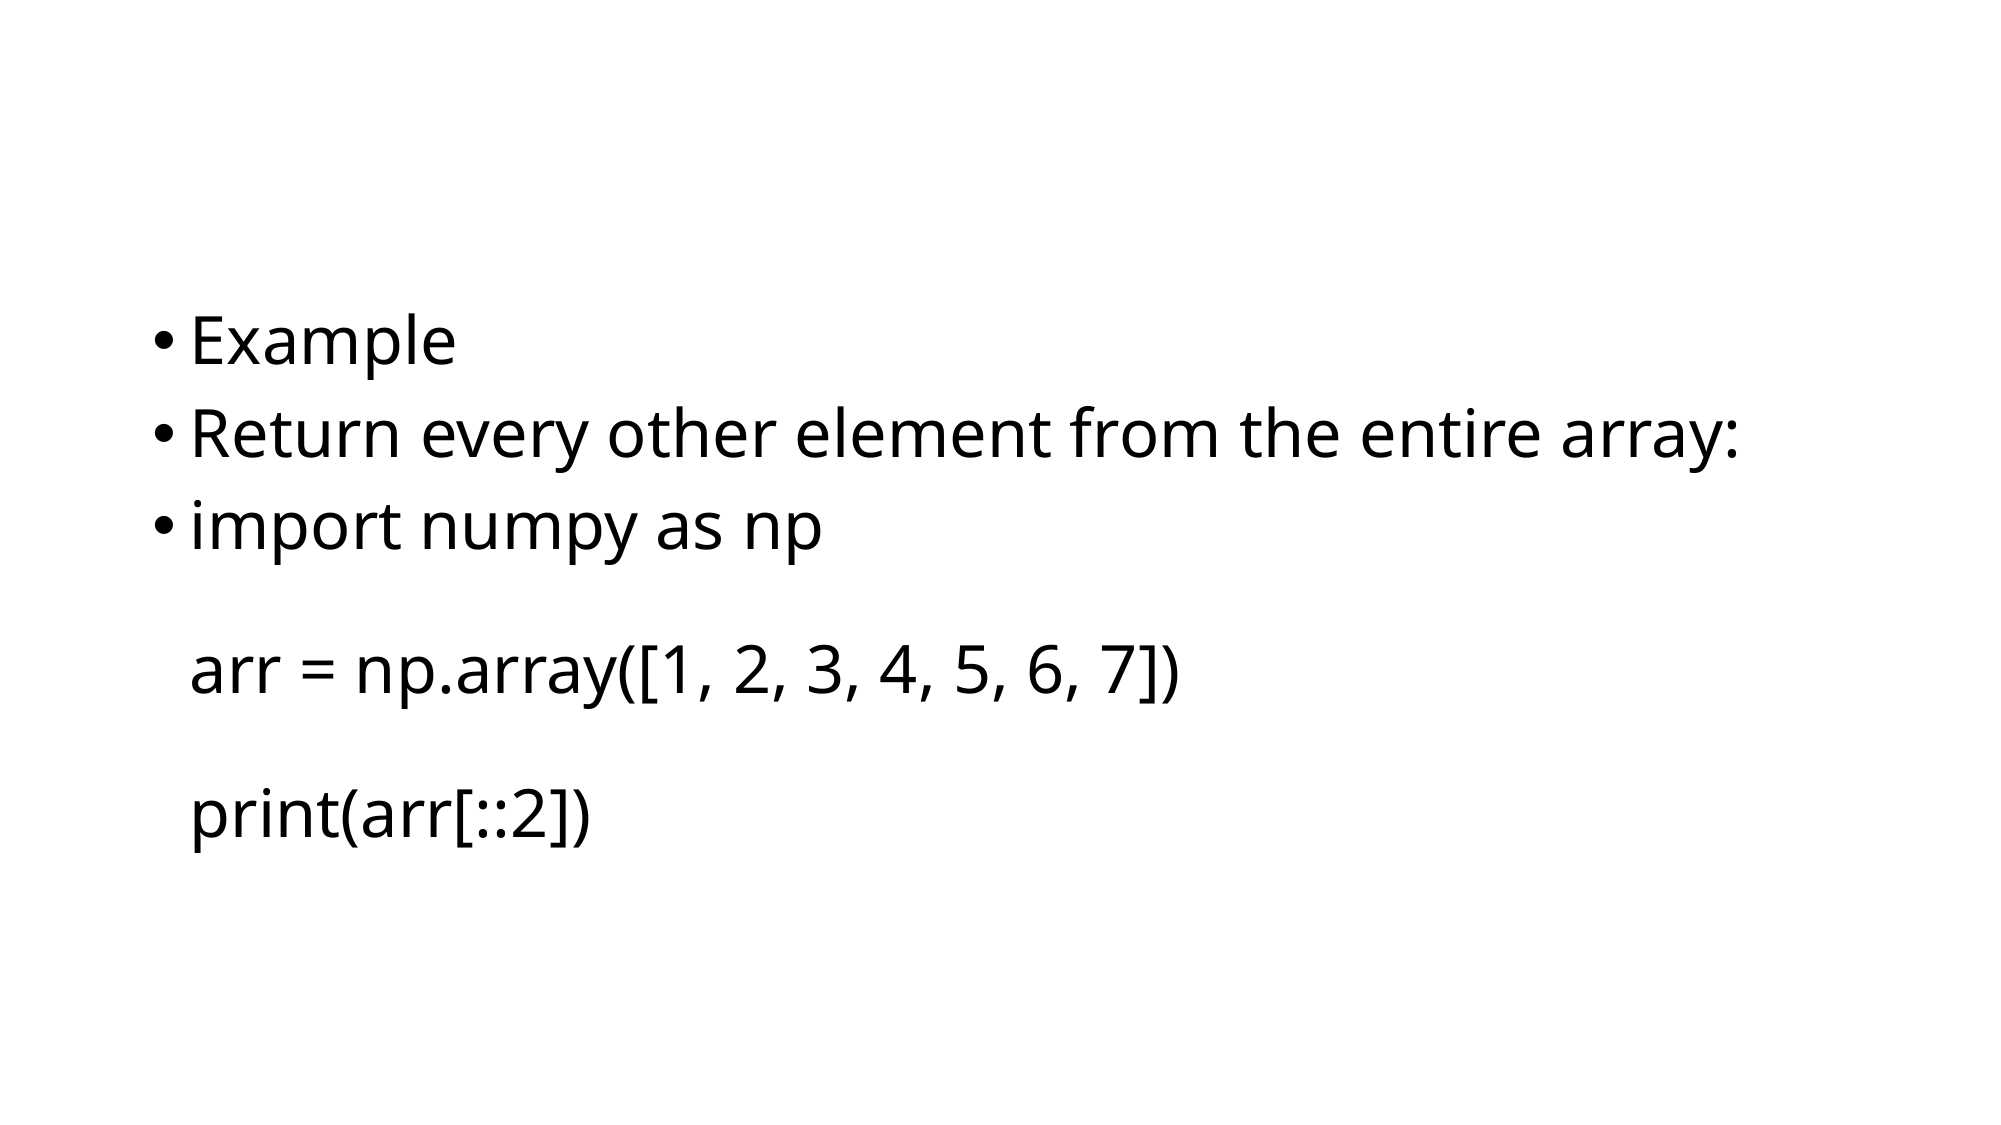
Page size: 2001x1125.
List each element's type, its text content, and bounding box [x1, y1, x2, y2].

list Example Return every other element from the entire array: import numpy as np arr = np.array([1, 2, 3, 4, 5, 6, 7]) print(arr[::2]) [137, 299, 1863, 1014]
